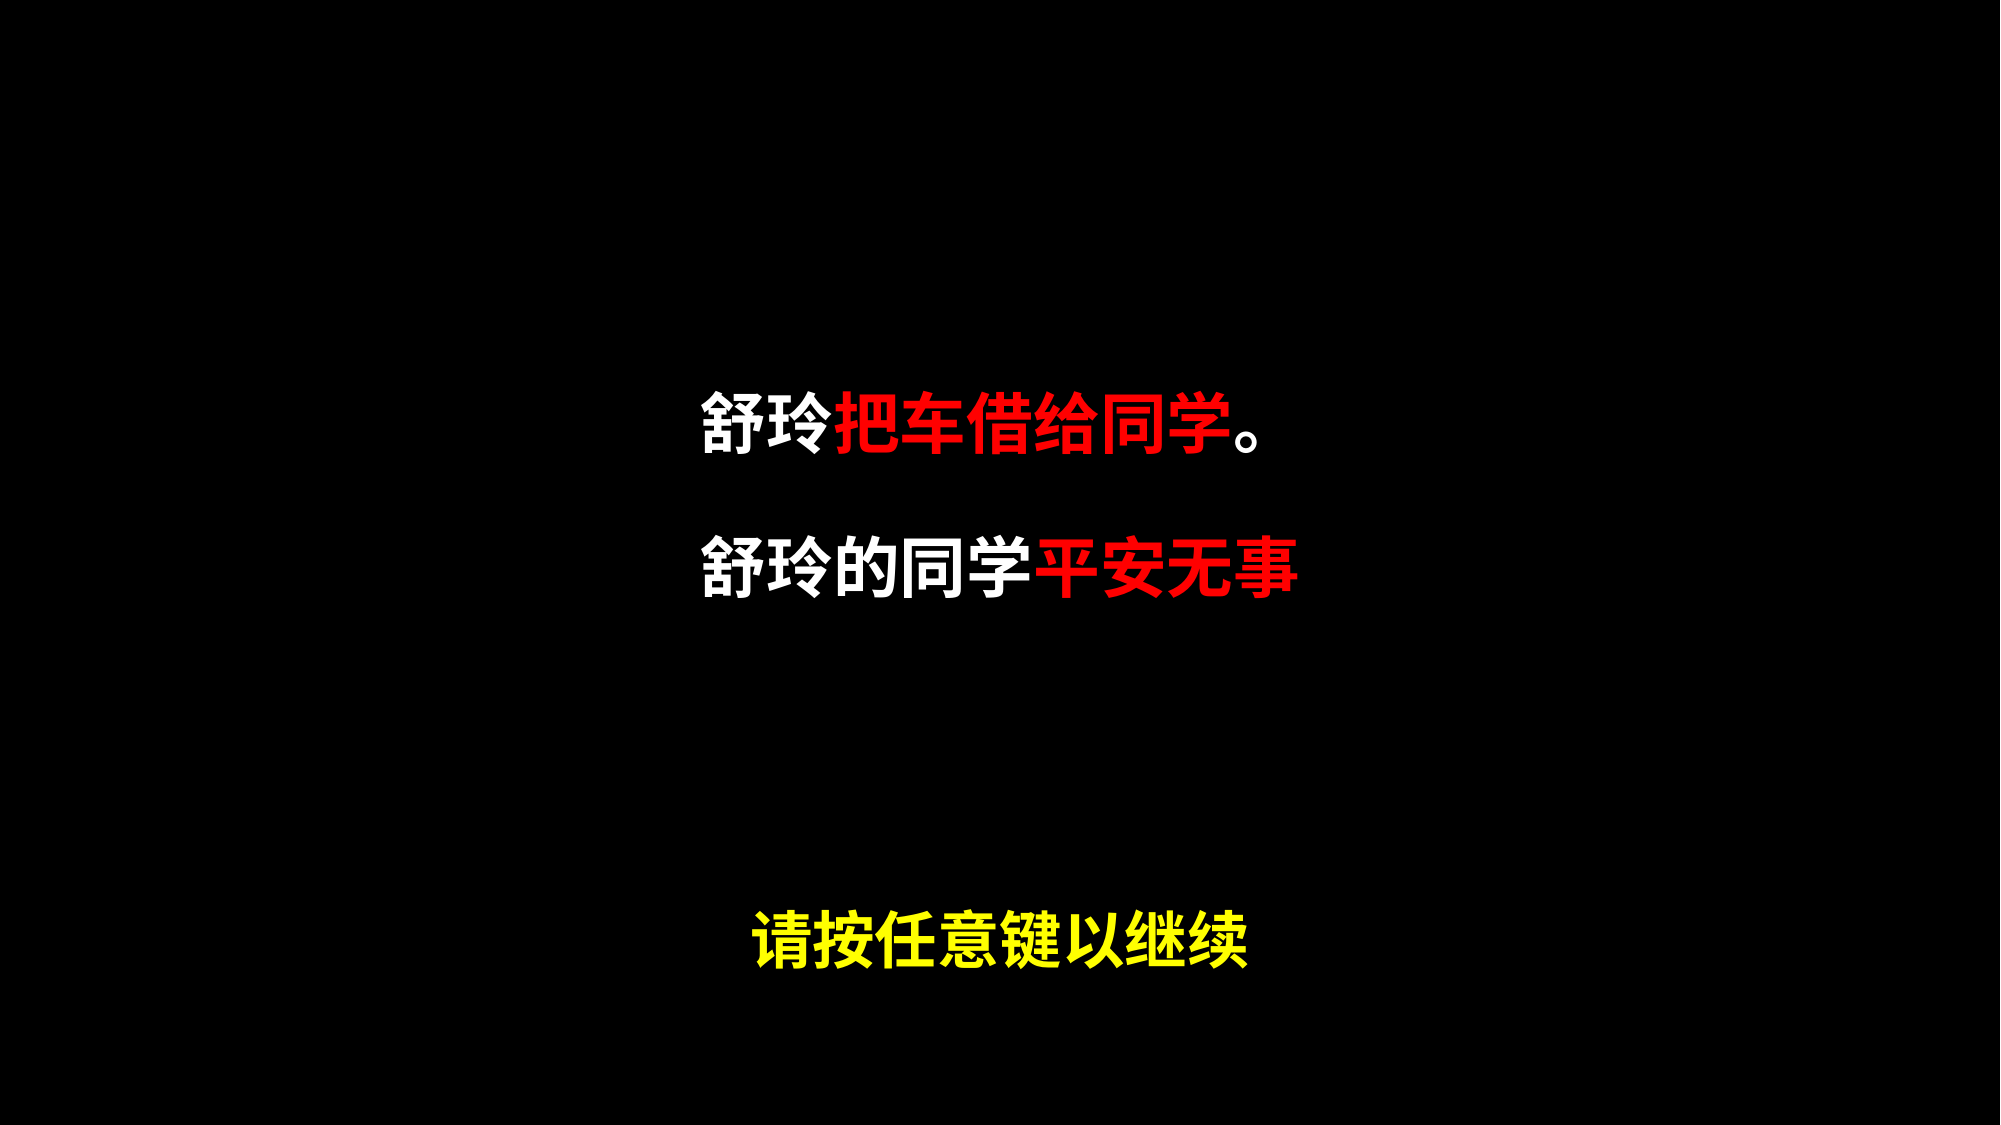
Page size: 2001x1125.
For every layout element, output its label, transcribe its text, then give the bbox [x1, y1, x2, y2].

title 舒玲把车借给同学。 舒玲的同学平安无事 [249, 223, 1750, 615]
text_box 请按任意键以继续 [500, 893, 1500, 984]
